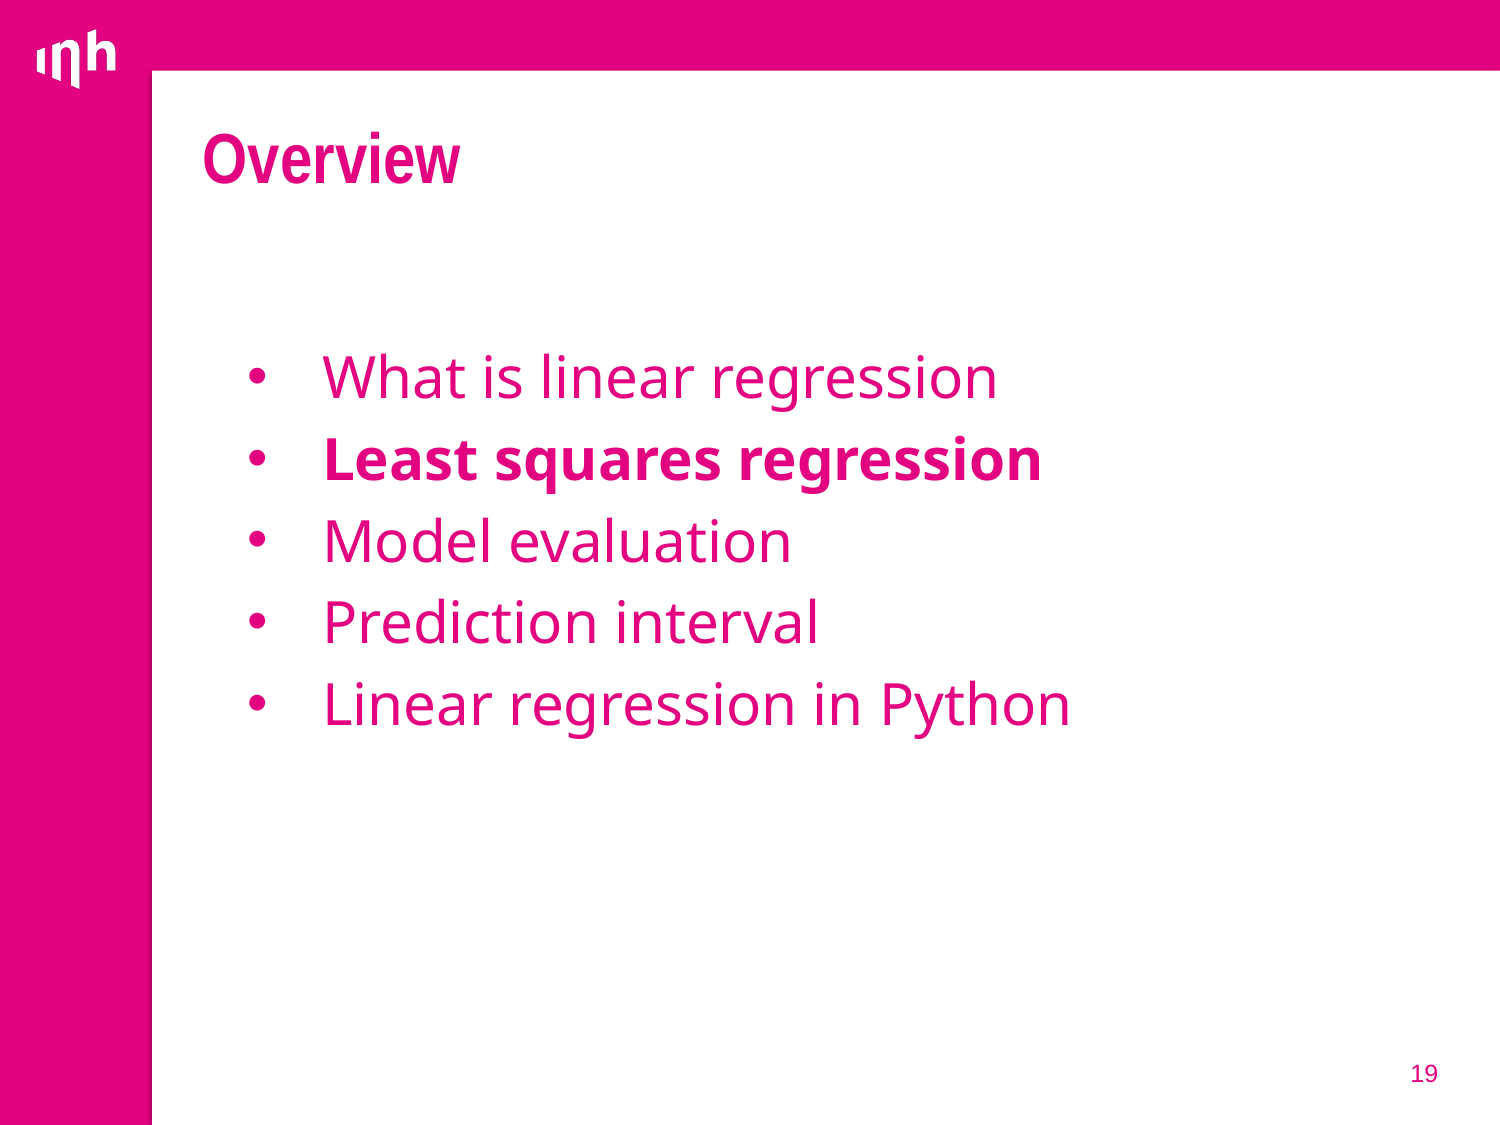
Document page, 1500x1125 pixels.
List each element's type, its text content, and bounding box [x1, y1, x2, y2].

picture [29, 12, 123, 106]
title Overview [187, 104, 1454, 307]
slide_number 19 [1103, 1042, 1454, 1103]
list What is linear regression Least squares regression Model evaluation Prediction interval Linear regression in Python [231, 332, 1454, 1007]
